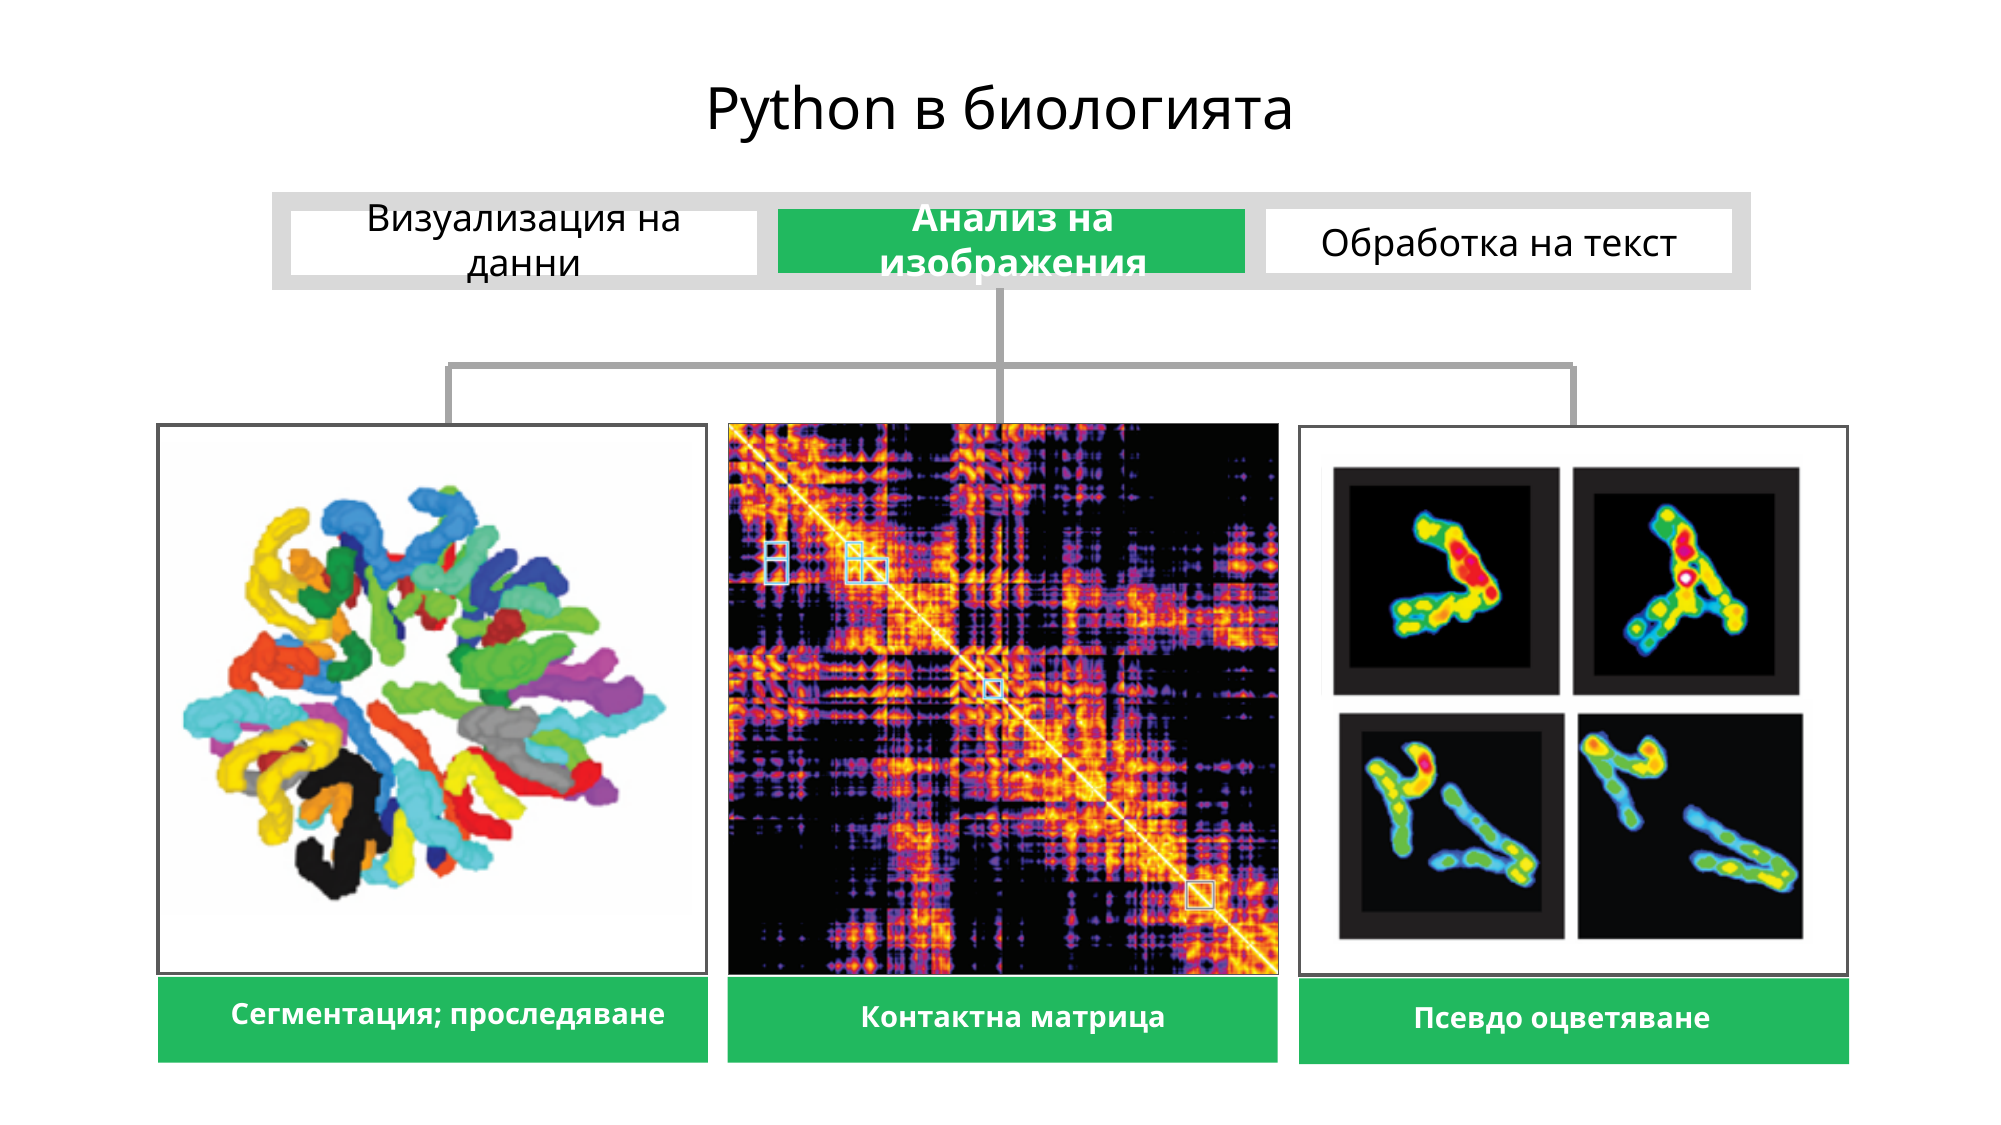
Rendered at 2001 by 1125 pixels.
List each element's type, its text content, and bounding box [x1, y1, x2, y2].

picture [161, 442, 693, 915]
text_box [156, 975, 710, 1064]
text_box [726, 975, 1279, 1064]
text_box [1298, 425, 1849, 977]
text_box Визуализация на данни [288, 204, 760, 275]
picture [728, 424, 1279, 974]
title Python в биологията [137, 46, 1863, 175]
text_box Контактна матрица [845, 991, 1181, 1041]
text_box [1298, 977, 1851, 1066]
text_box Псевдо оцветяване [1398, 992, 1726, 1042]
text_box [156, 423, 708, 975]
text_box Обработка на текст [1263, 206, 1735, 277]
text_box Сегментация; проследяване [215, 987, 681, 1038]
text_box [272, 192, 1751, 290]
text_box Анализ на изображения [777, 204, 1250, 275]
picture [1320, 453, 1814, 944]
